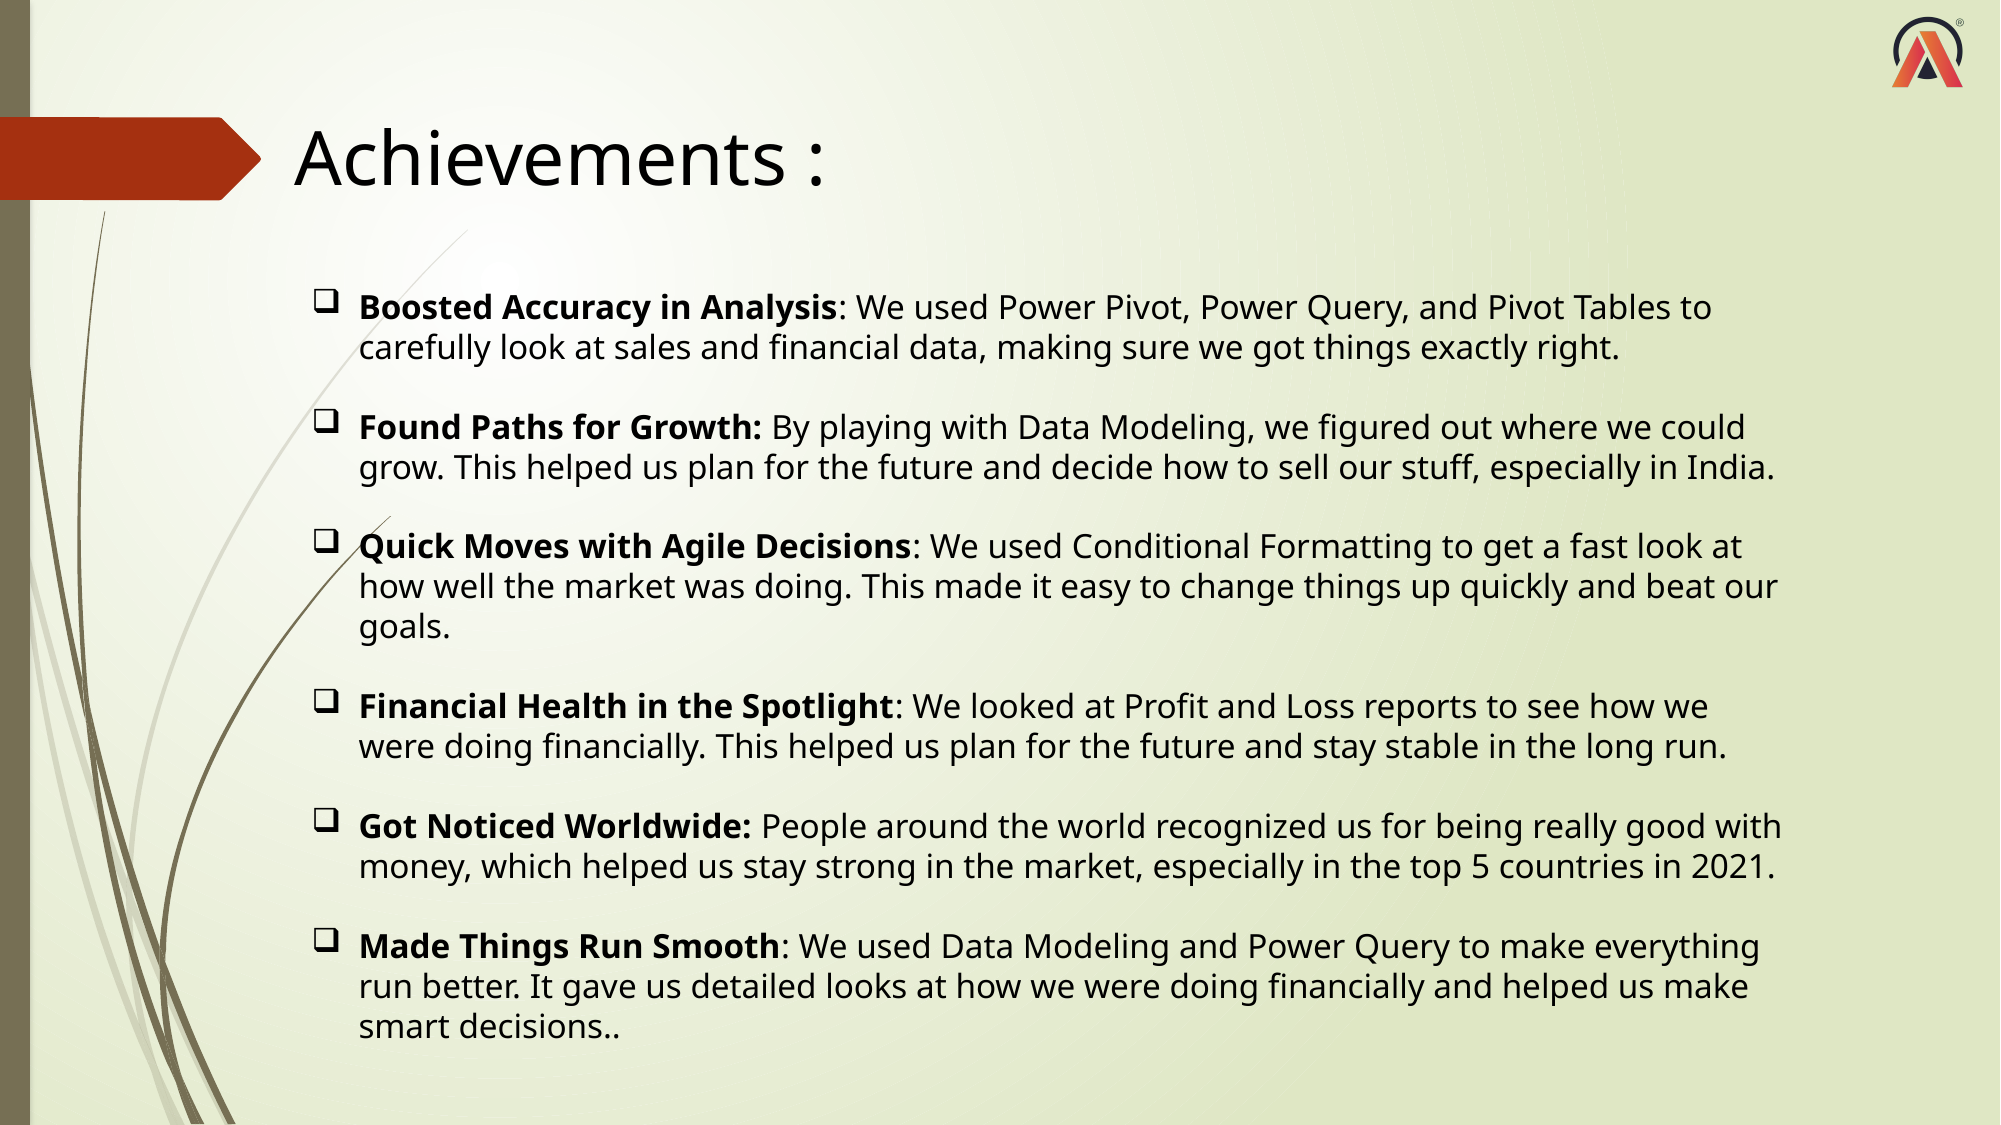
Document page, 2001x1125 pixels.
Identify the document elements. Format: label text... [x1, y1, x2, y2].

text_box Boosted Accuracy in Analysis: We used Power Pivot, Power Query, and Pivot Tables to carefully look at sales and financial data, making sure we got things exactly right. Found Paths for Growth: By playing with Data Modeling, we figured out where we could grow. This helped us plan for the future and decide how to sell our stuff, especially in India. Quick Moves with Agile Decisions: We used Conditional Formatting to get a fast look at how well the market was doing. This made it easy to change things up quickly and beat our goals. Financial Health in the Spotlight: We looked at Profit and Loss reports to see how we were doing financially. This helped us plan for the future and stay stable in the long run. Got Noticed Worldwide: People around the world recognized us for being really good with money, which helped us stay strong in the market, especially in the top 5 countries in 2021. Made Things Run Smooth: We used Data Modeling and Power Query to make everything run better. It gave us detailed looks at how we were doing financially and helped us make smart decisions.. [311, 208, 1790, 1125]
text_box Achievements : [280, 95, 920, 210]
picture [1890, 15, 1966, 89]
